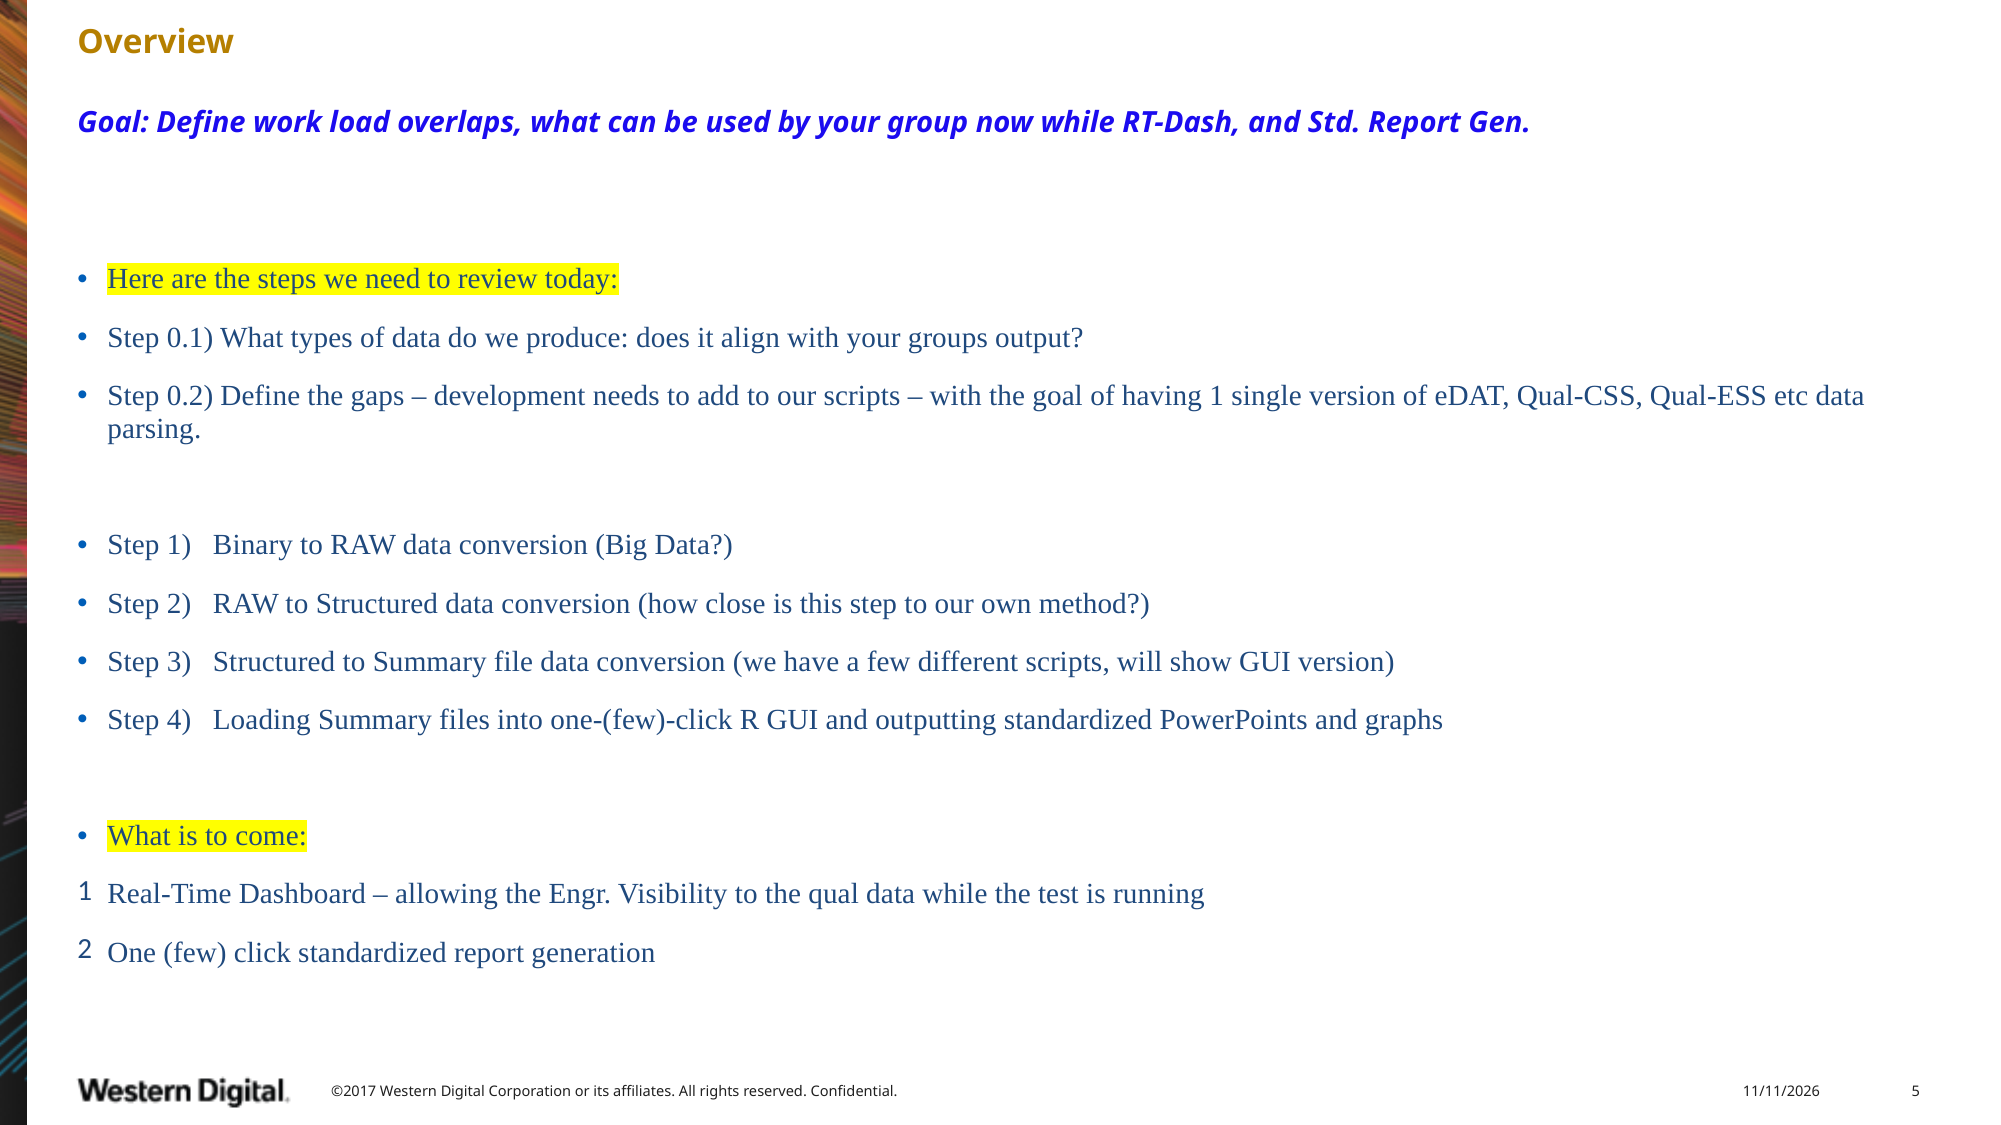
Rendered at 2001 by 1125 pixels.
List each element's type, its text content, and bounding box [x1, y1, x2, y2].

picture [73, 1073, 295, 1112]
list Here are the steps we need to review today: Step 0.1) What types of data do we produce: does it align with your groups output? Step 0.2) Define the gaps – development needs to add to our scripts – with the goal of having 1 single version of eDAT, Qual-CSS, Qual-ESS etc data parsing. Step 1) Binary to RAW data conversion (Big Data?) Step 2) RAW to Structured data conversion (how close is this step to our own method?) Step 3) Structured to Summary file data conversion (we have a few different scripts, will show GUI version) Step 4) Loading Summary files into one-(few)-click R GUI and outputting standardized PowerPoints and graphs What is to come: Real-Time Dashboard – allowing the Engr. Visibility to the qual data while the test is running One (few) click standardized report generation [77, 262, 1923, 1013]
footer ©2017 Western Digital Corporation or its affiliates. All rights reserved. Confidential. [331, 1072, 990, 1102]
picture [0, 0, 27, 1125]
subtitle Goal: Define work load overlaps, what can be used by your group now while RT-Dash, and Std. Report Gen. [77, 82, 1923, 163]
slide_number 5 [1880, 1072, 1920, 1102]
title Overview [77, 0, 1923, 80]
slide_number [1719, 1072, 1820, 1102]
